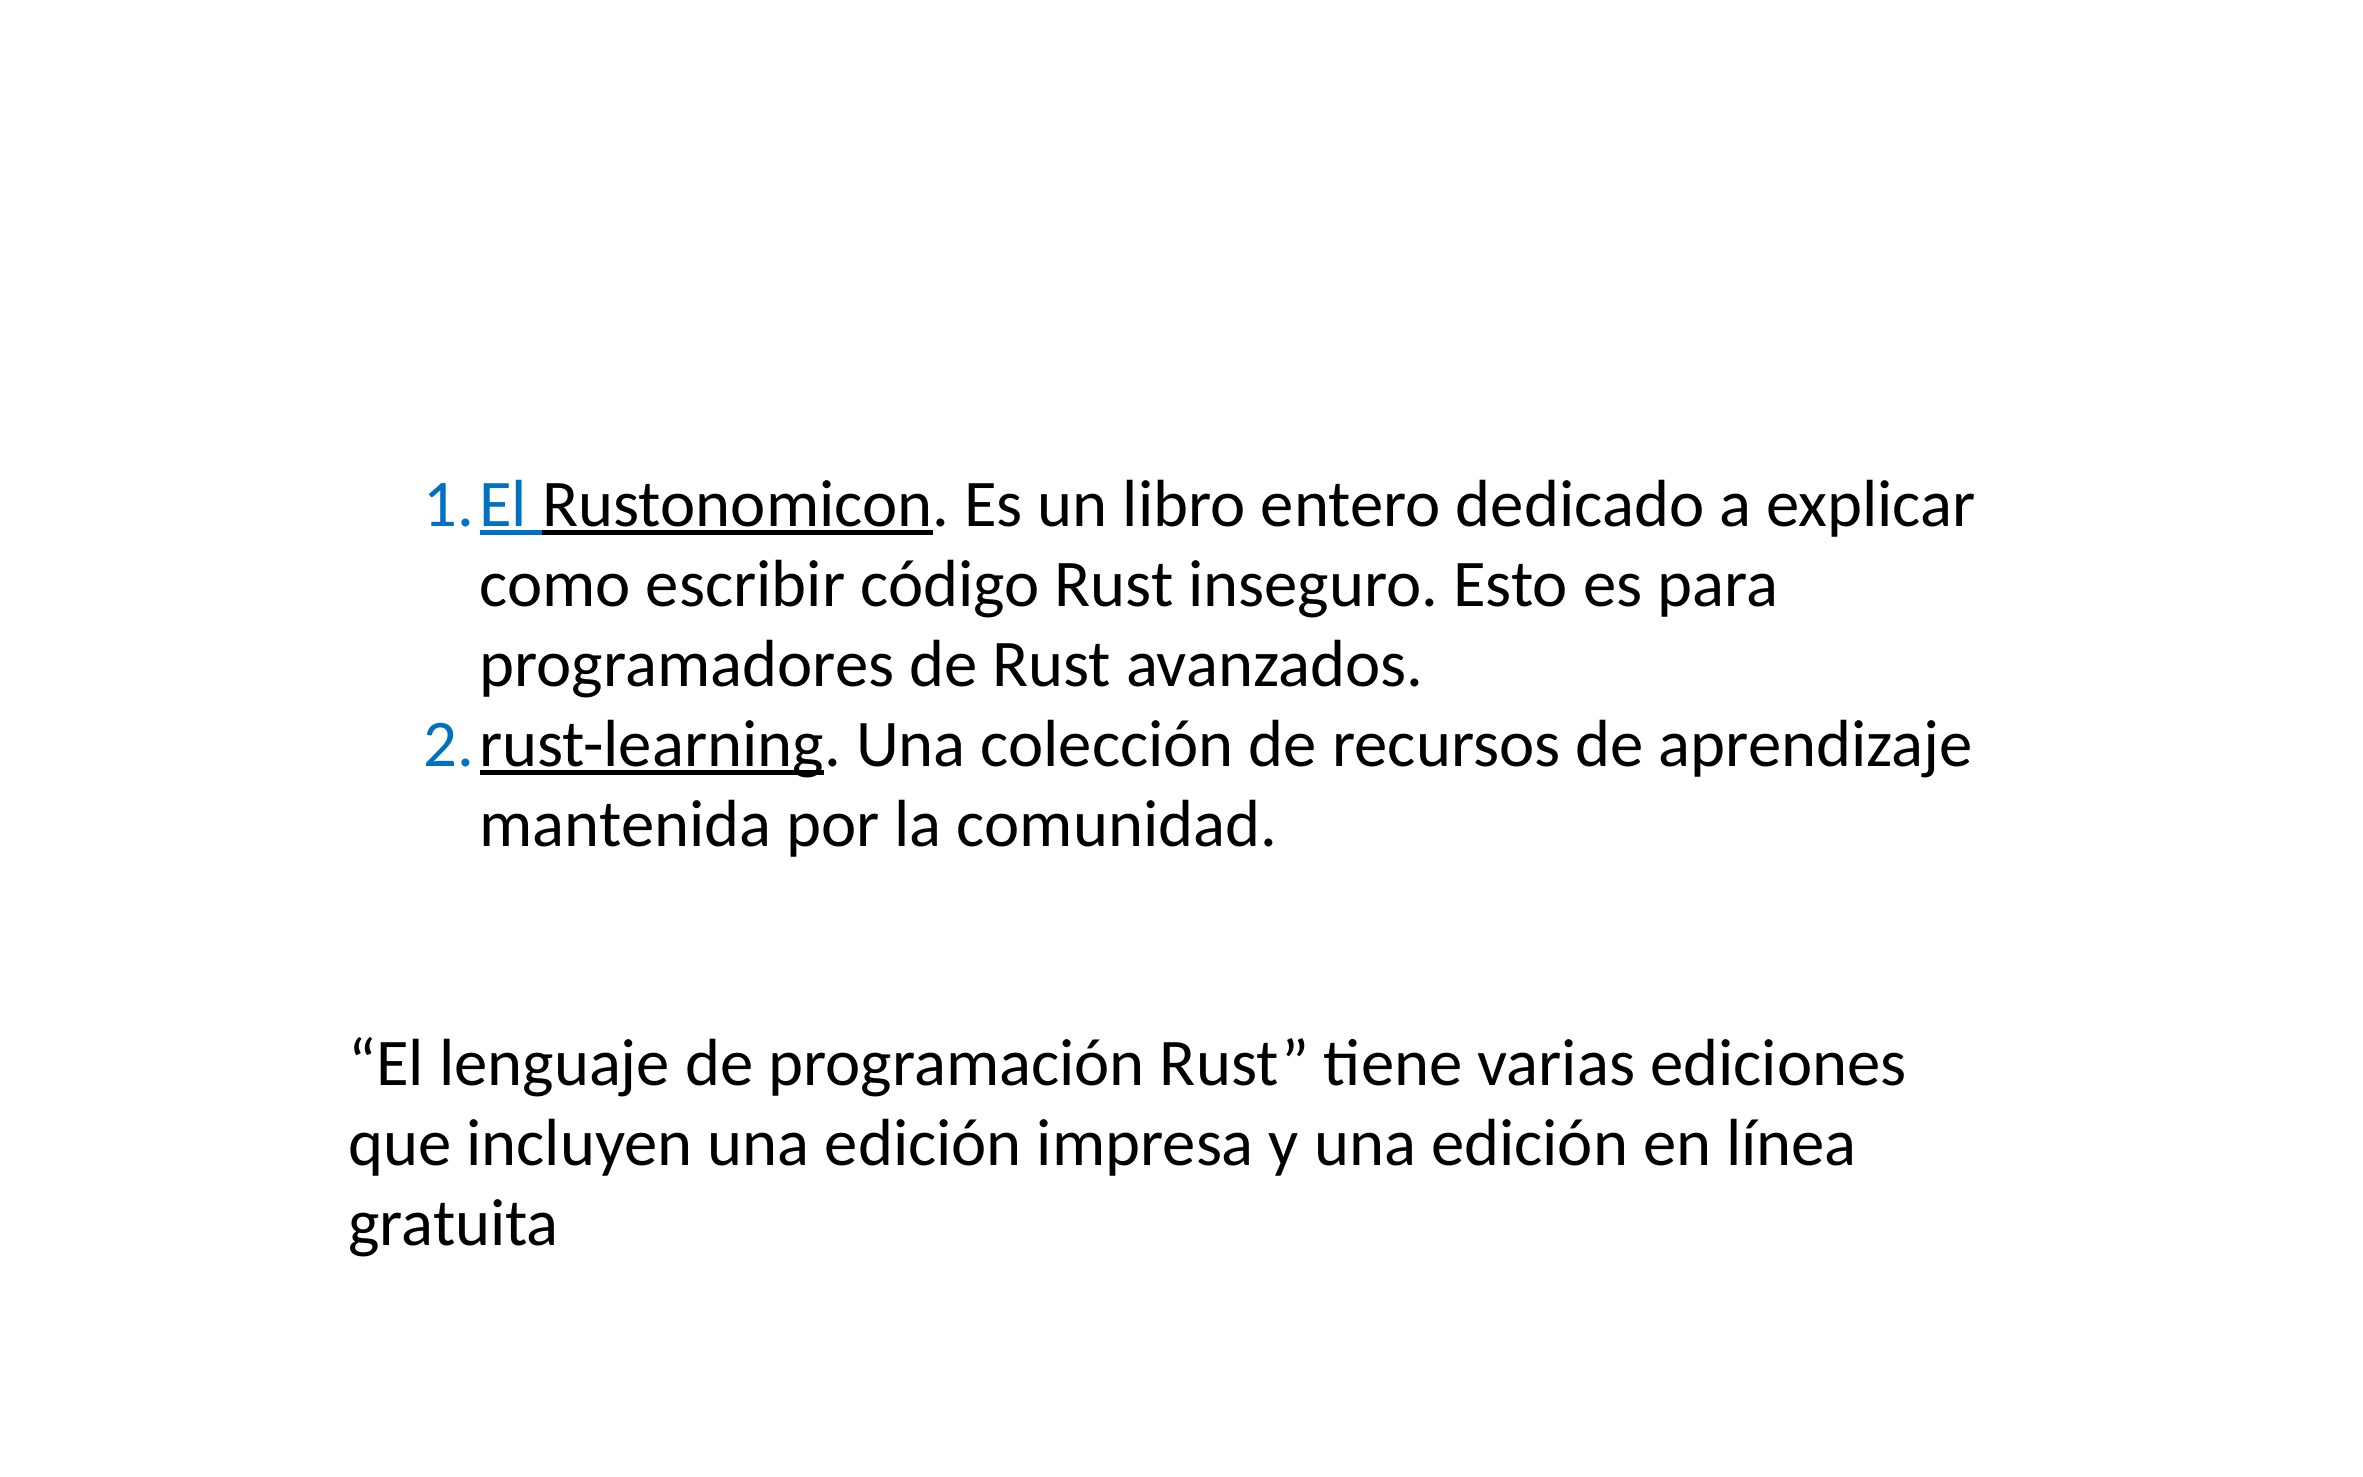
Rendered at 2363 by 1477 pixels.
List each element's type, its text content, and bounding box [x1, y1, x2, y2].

text_box El Rustonomicon. Es un libro entero dedicado a explicar como escribir código Rust inseguro. Esto es para programadores de Rust avanzados. rust-learning. Una colección de recursos de aprendizaje mantenida por la comunidad. “El lenguaje de programación Rust” tiene varias ediciones que incluyen una edición impresa y una edición en línea gratuita [333, 452, 2029, 1267]
